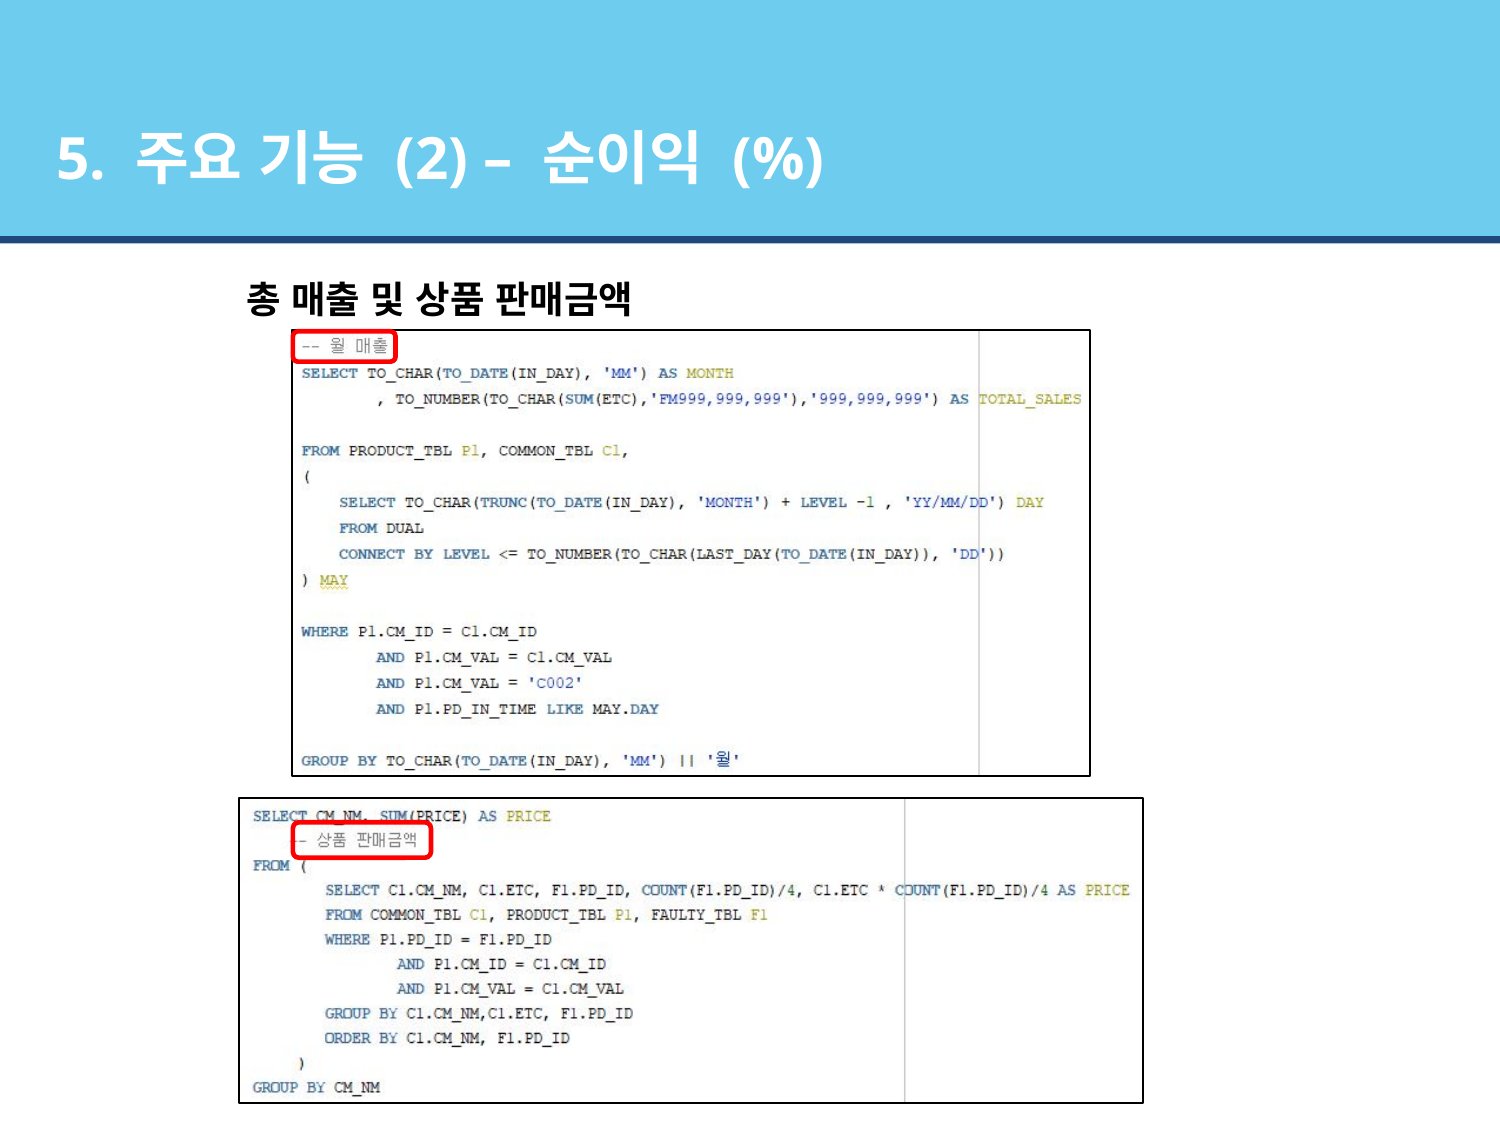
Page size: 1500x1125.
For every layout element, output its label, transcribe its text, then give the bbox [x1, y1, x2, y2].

text_box 총 매출 및 상품 판매금액 [231, 268, 649, 329]
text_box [0, 0, 1500, 244]
picture [292, 331, 1090, 776]
picture [240, 798, 1142, 1103]
